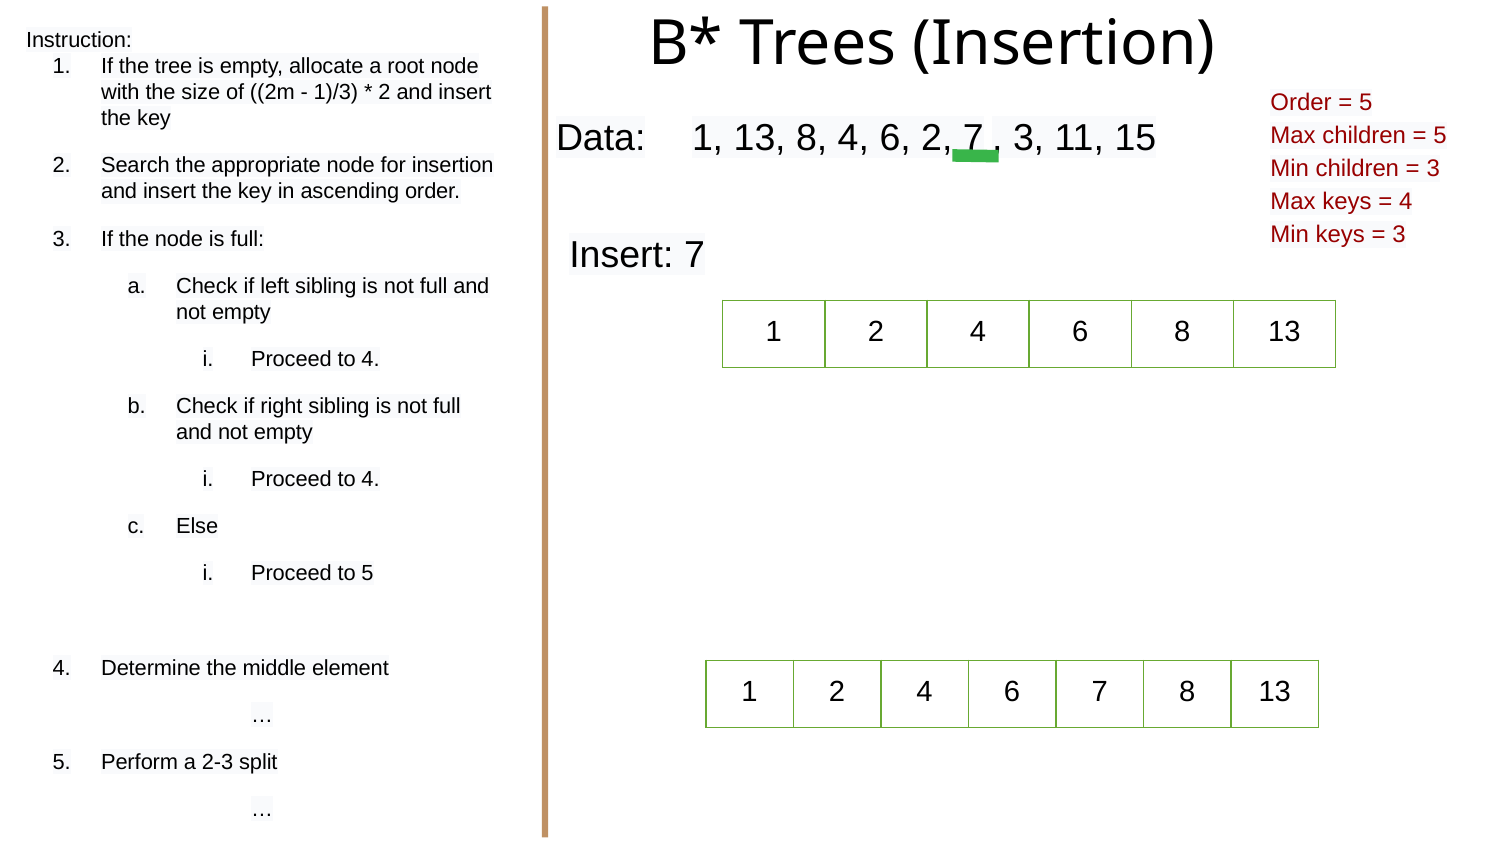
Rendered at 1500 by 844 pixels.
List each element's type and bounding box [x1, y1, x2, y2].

table_header [1132, 301, 1233, 367]
table_header [707, 661, 793, 727]
table_header [826, 301, 926, 367]
table_header [882, 661, 968, 727]
table_header [723, 301, 824, 367]
text_box [541, 5, 1500, 838]
text_box [554, 208, 775, 287]
title [392, 0, 1473, 79]
table_header [794, 661, 880, 727]
table_header [1030, 301, 1131, 367]
table_header [928, 301, 1028, 367]
table_header [1232, 661, 1318, 727]
table_header [969, 661, 1055, 727]
table_header [1144, 661, 1230, 727]
table_header [1057, 661, 1143, 727]
text_box [10, 6, 514, 744]
table_header [1234, 301, 1335, 367]
